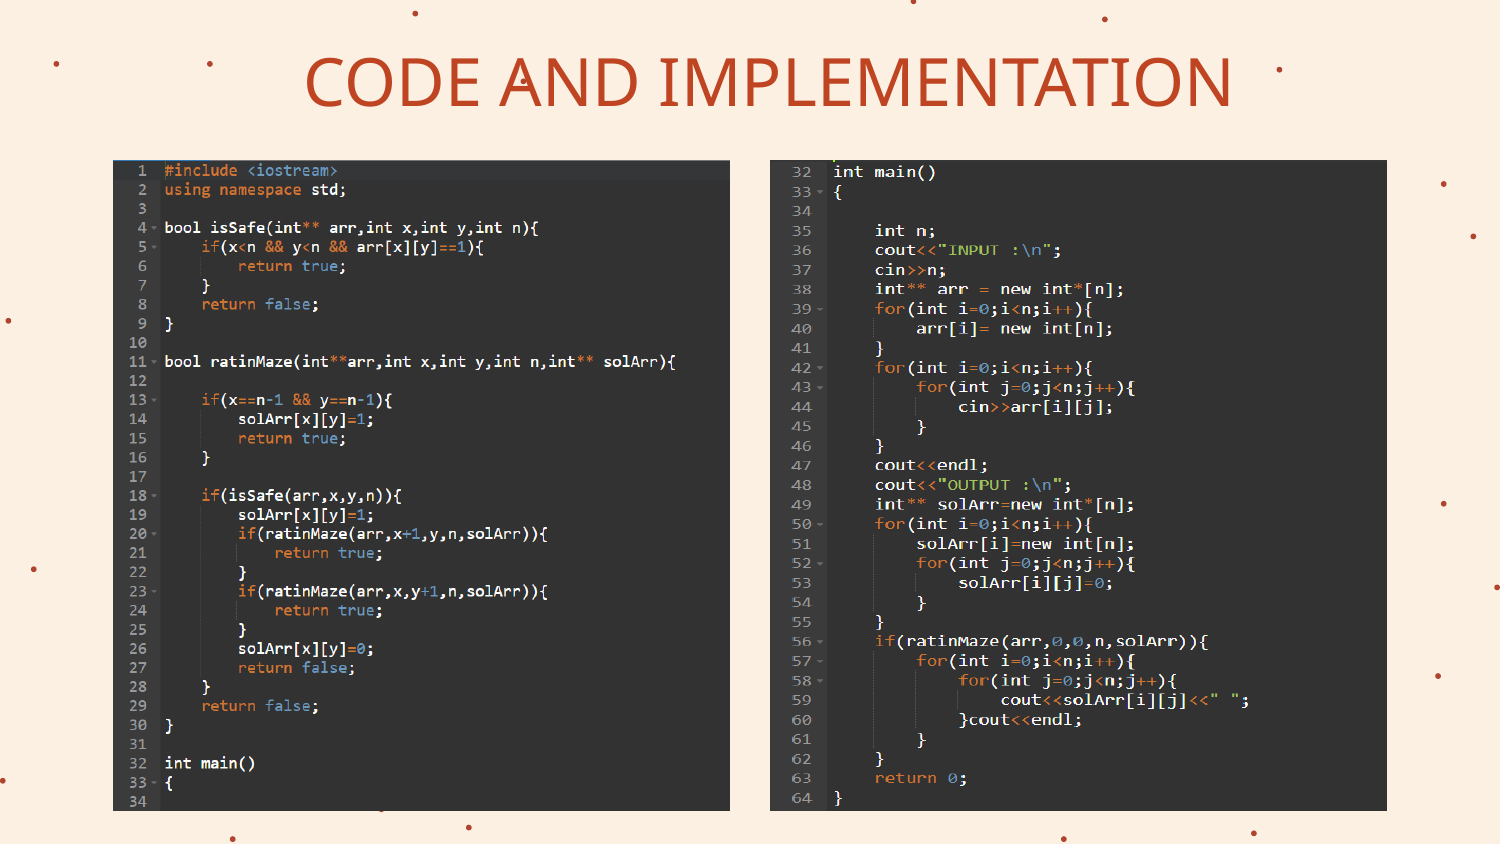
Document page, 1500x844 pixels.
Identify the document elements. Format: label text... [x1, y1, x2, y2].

text_box CODE AND IMPLEMENTATION [157, 32, 1383, 128]
picture [769, 160, 1388, 812]
picture [112, 160, 731, 812]
